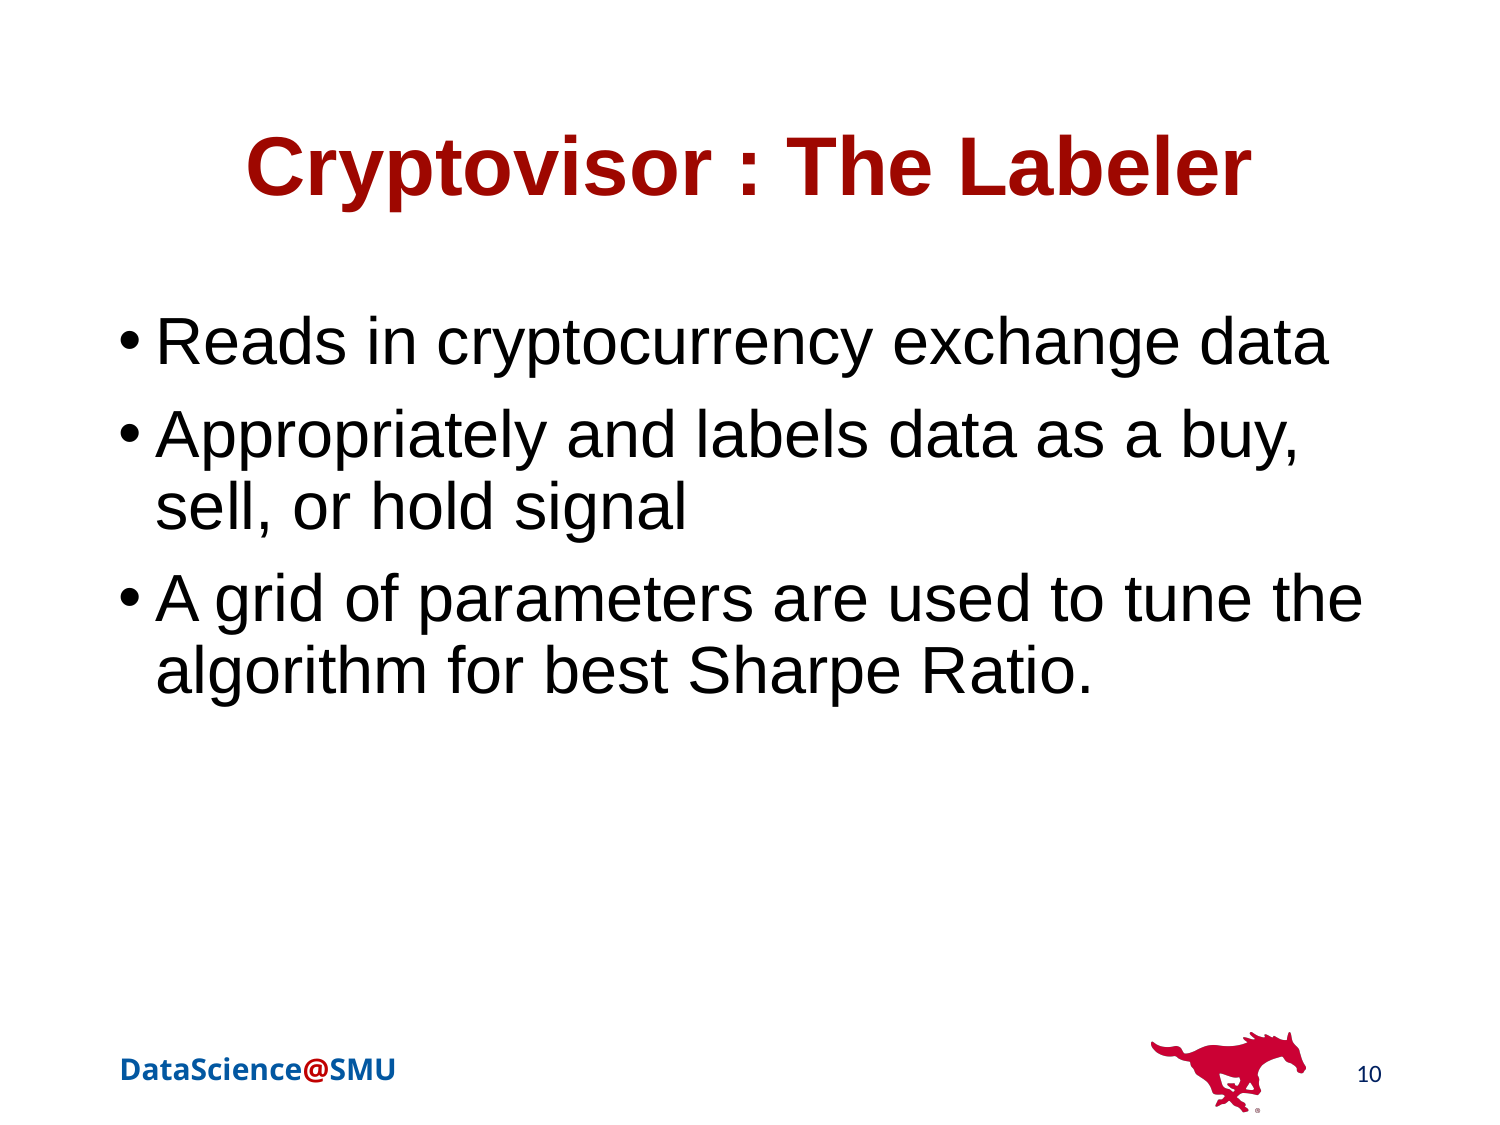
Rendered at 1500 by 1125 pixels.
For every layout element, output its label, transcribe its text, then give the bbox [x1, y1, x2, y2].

list Reads in cryptocurrency exchange data Appropriately and labels data as a buy, sell, or hold signal A grid of parameters are used to tune the algorithm for best Sharpe Ratio. [103, 299, 1397, 1014]
title Cryptovisor : The Labeler [103, 59, 1397, 278]
picture [1151, 1032, 1306, 1042]
slide_number 10 [1059, 1042, 1397, 1103]
picture [1151, 1103, 1306, 1113]
